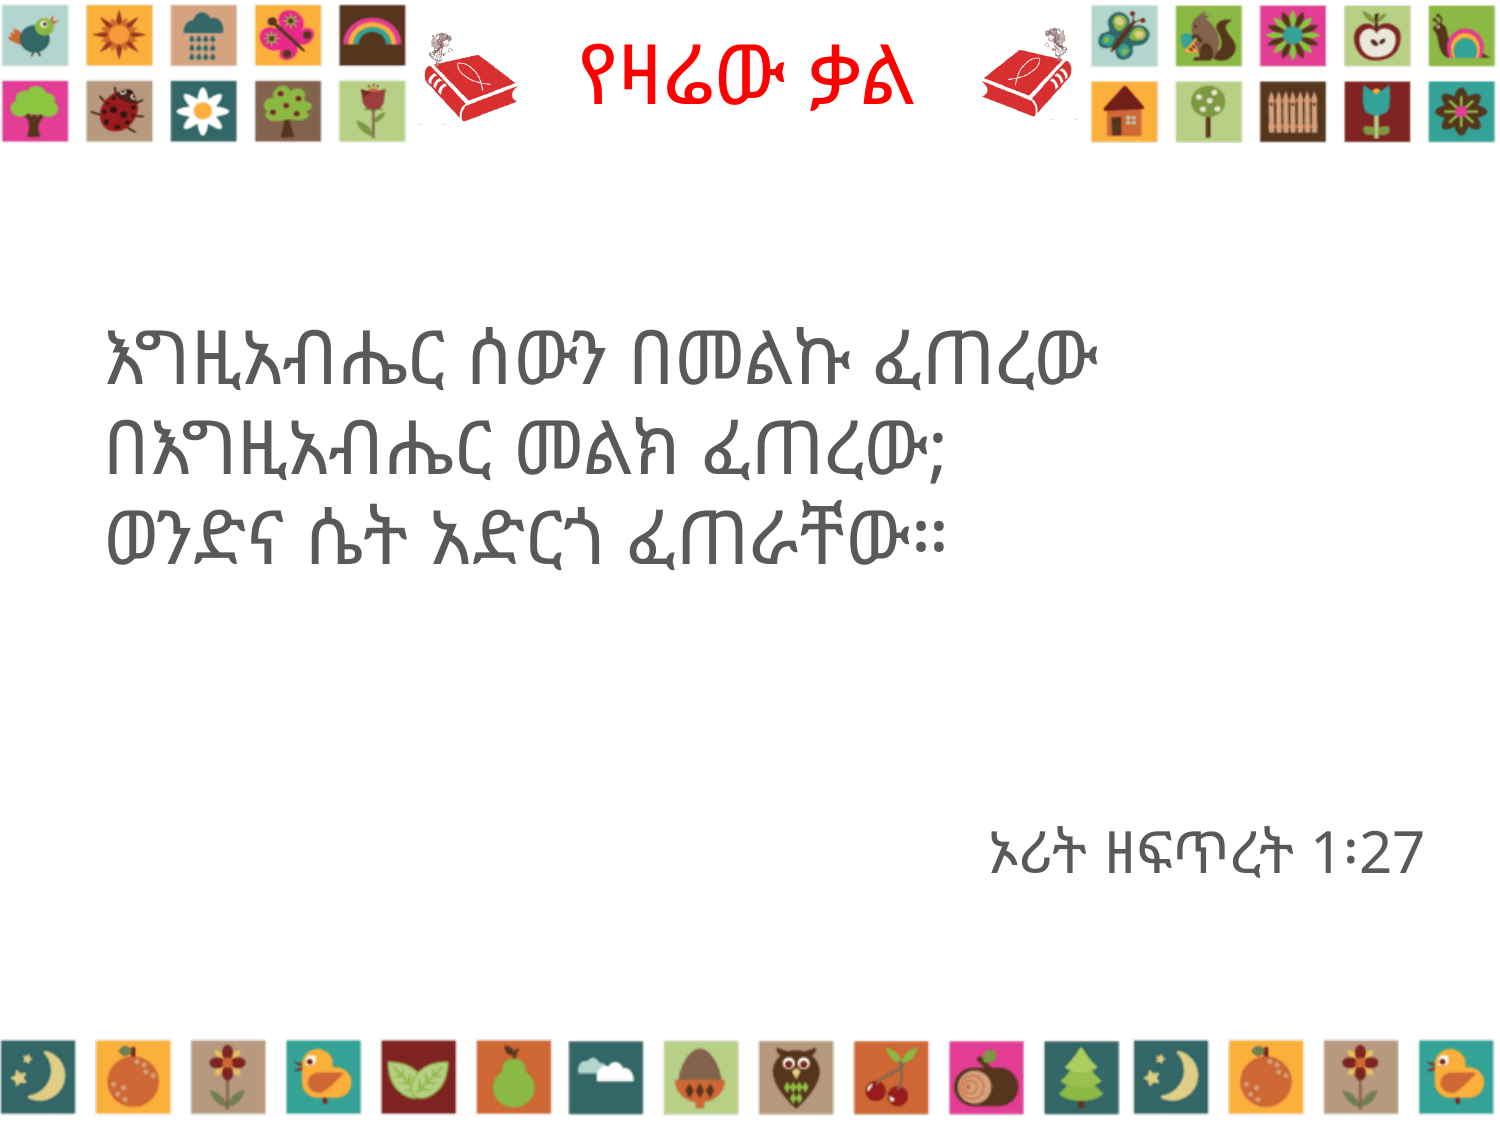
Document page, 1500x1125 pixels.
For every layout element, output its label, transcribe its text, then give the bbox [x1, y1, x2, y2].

picture [0, 3, 550, 150]
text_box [0, 1028, 1500, 1118]
text_box እግዚአብሔር ሰውን በመልኩ ፈጠረው በእግዚአብሔር መልክ ፈጠረው; ወንድና ሴት አድርጎ ፈጠራቸው። [88, 302, 1436, 588]
picture [950, 3, 1500, 150]
text_box የዛሬው ቃል [425, 13, 1077, 129]
text_box ኦሪት ዘፍጥረት 1፡27 [808, 807, 1441, 893]
